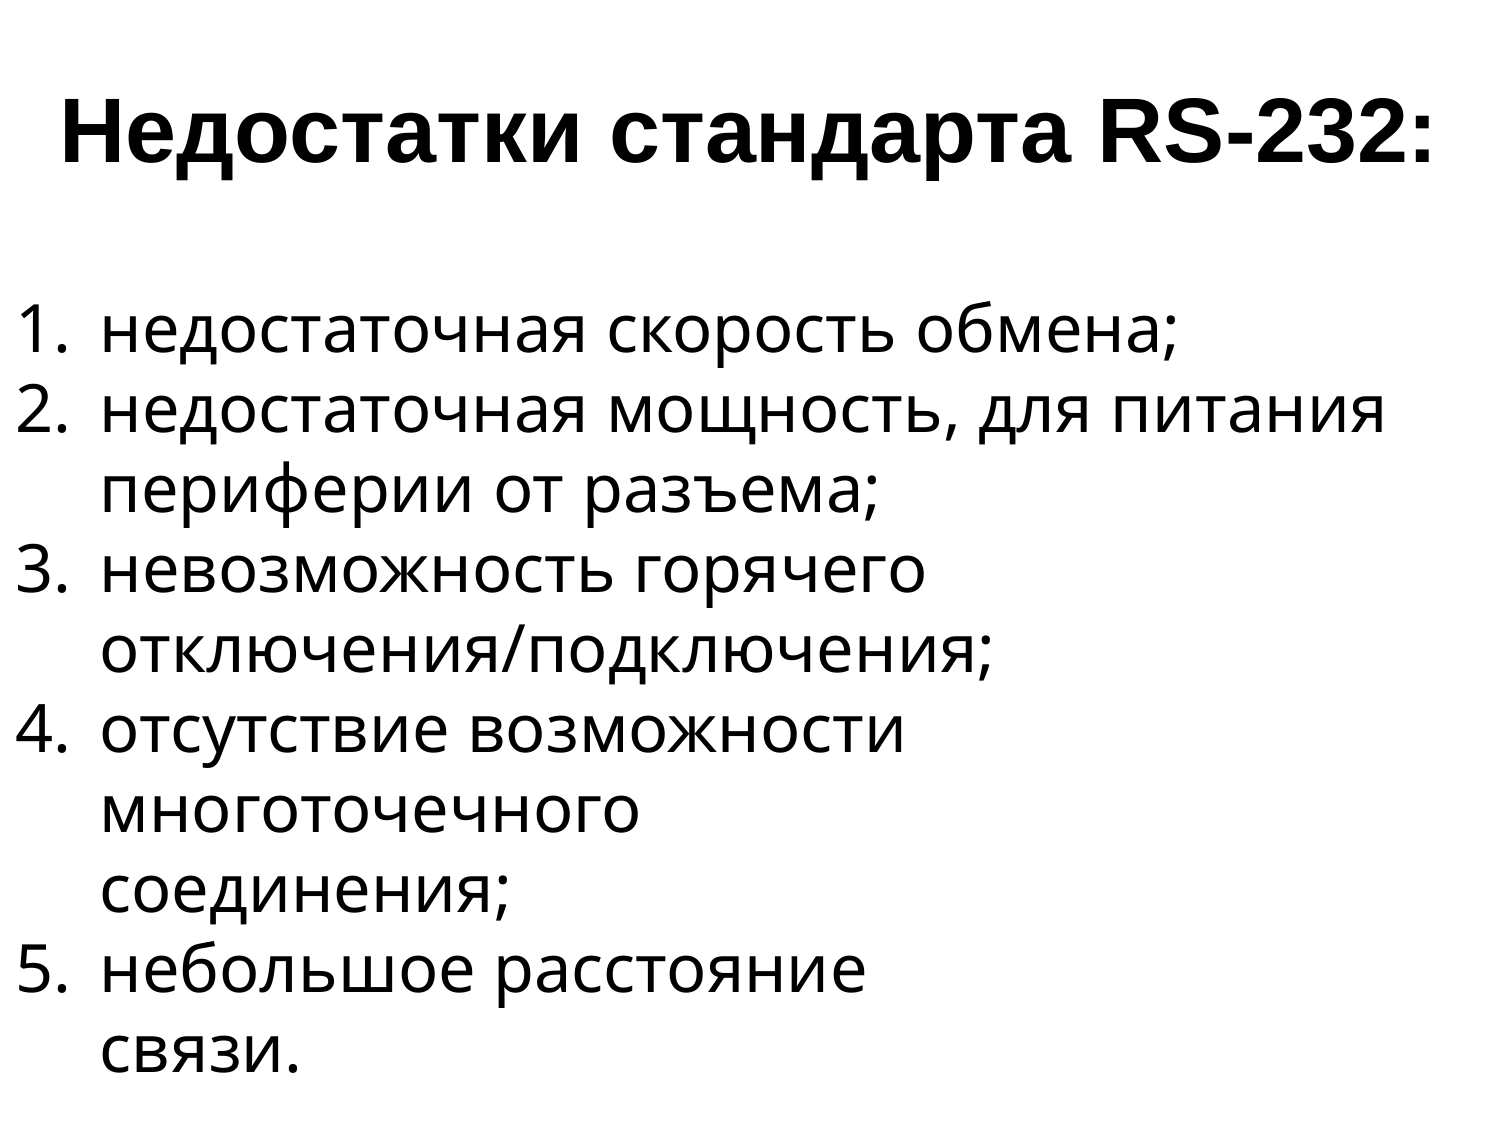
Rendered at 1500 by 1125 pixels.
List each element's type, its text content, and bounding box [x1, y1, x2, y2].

title Недостатки стандарта RS-232: [57, 70, 1443, 259]
text_box недостаточная скорость обмена; недостаточная мощность, для питания периферии от разъема; невозможность горячего отключения/подключения; отсутствие возможности многоточечного соединения; небольшое расстояние связи. [12, 286, 1448, 1086]
